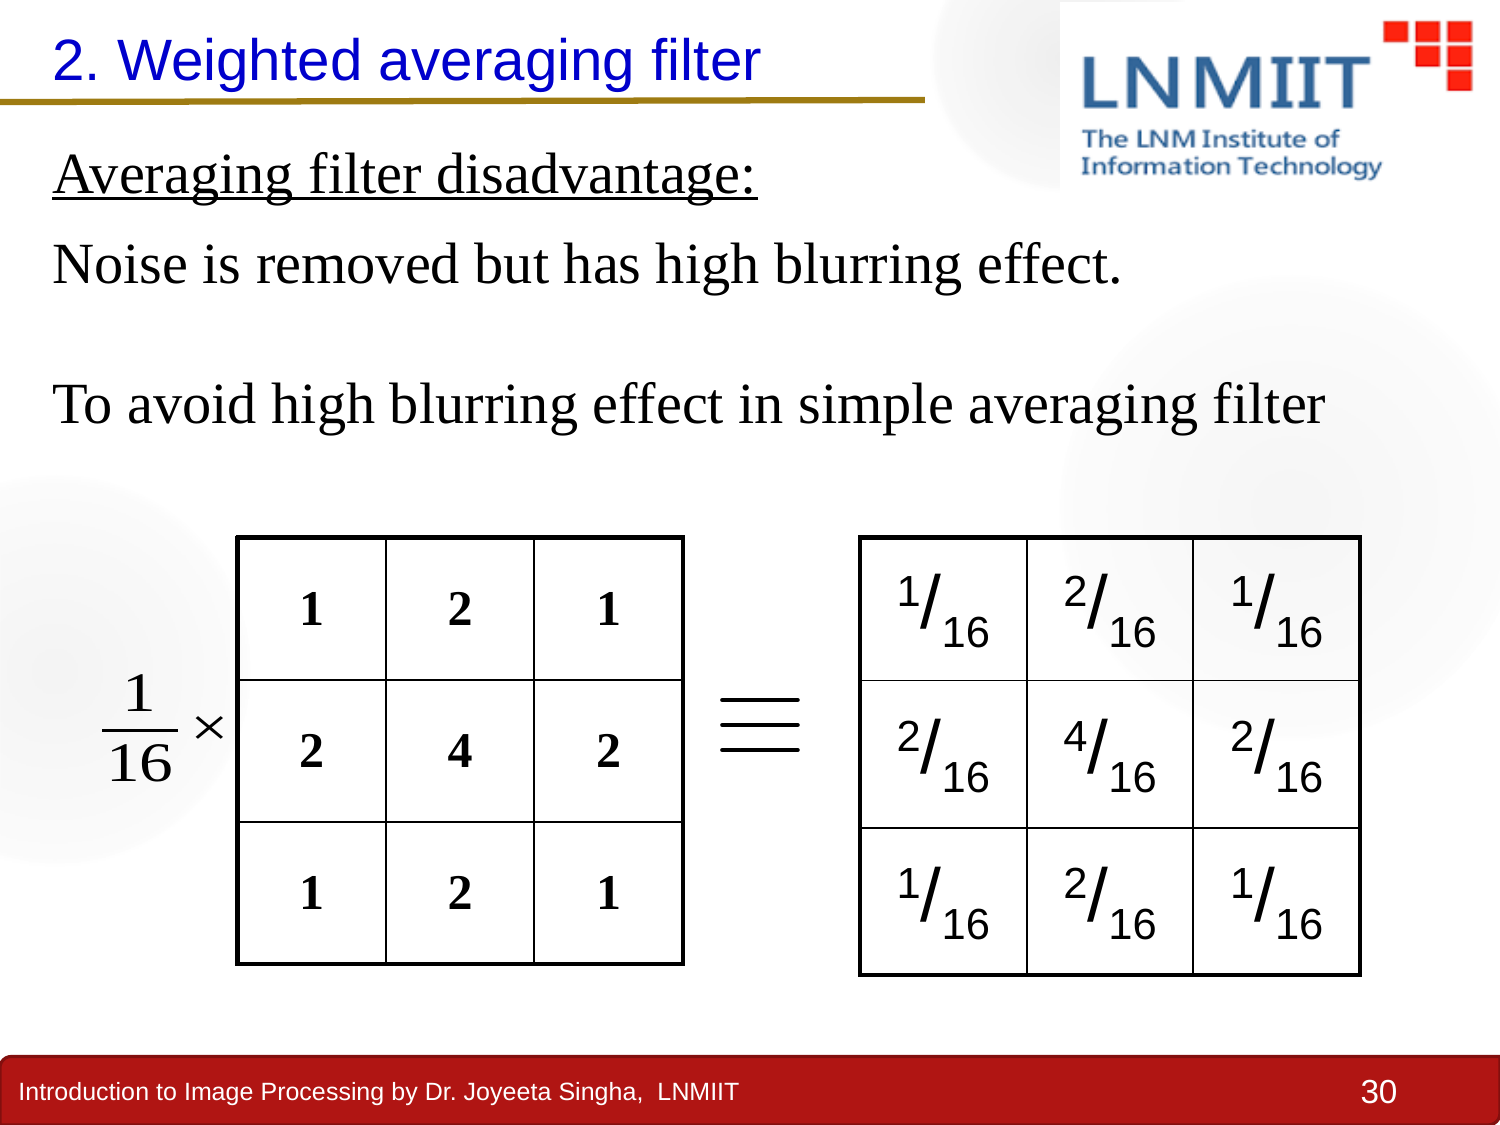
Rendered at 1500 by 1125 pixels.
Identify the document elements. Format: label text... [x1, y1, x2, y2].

picture [1060, 2, 1498, 198]
table_cell 1/16 [1194, 829, 1358, 973]
table_cell 2/16 [862, 681, 1026, 827]
table_cell 1 [240, 823, 385, 962]
table_header 2/16 [1028, 540, 1192, 680]
table_cell 2/16 [1194, 681, 1358, 827]
table_cell 4 [387, 681, 533, 821]
table_cell 2/16 [1028, 829, 1192, 973]
table_header 1/16 [862, 540, 1026, 680]
table_cell 4/16 [1028, 681, 1192, 827]
text_box 2. Weighted averaging filter [37, 14, 1013, 99]
table_header 1/16 [1194, 540, 1358, 680]
table_cell 2 [535, 681, 681, 821]
table_cell 1 [535, 823, 681, 962]
table_header 2 [387, 540, 533, 679]
table_cell 2 [387, 823, 533, 962]
table_header 1 [535, 540, 681, 679]
table_header 1 [240, 540, 385, 679]
table_cell 1/16 [862, 829, 1026, 973]
table_cell 2 [240, 681, 385, 821]
text_box Averaging filter disadvantage: Noise is removed but has high blurring effect. To avoid high blurring effect in simple averaging filter [37, 127, 1400, 443]
